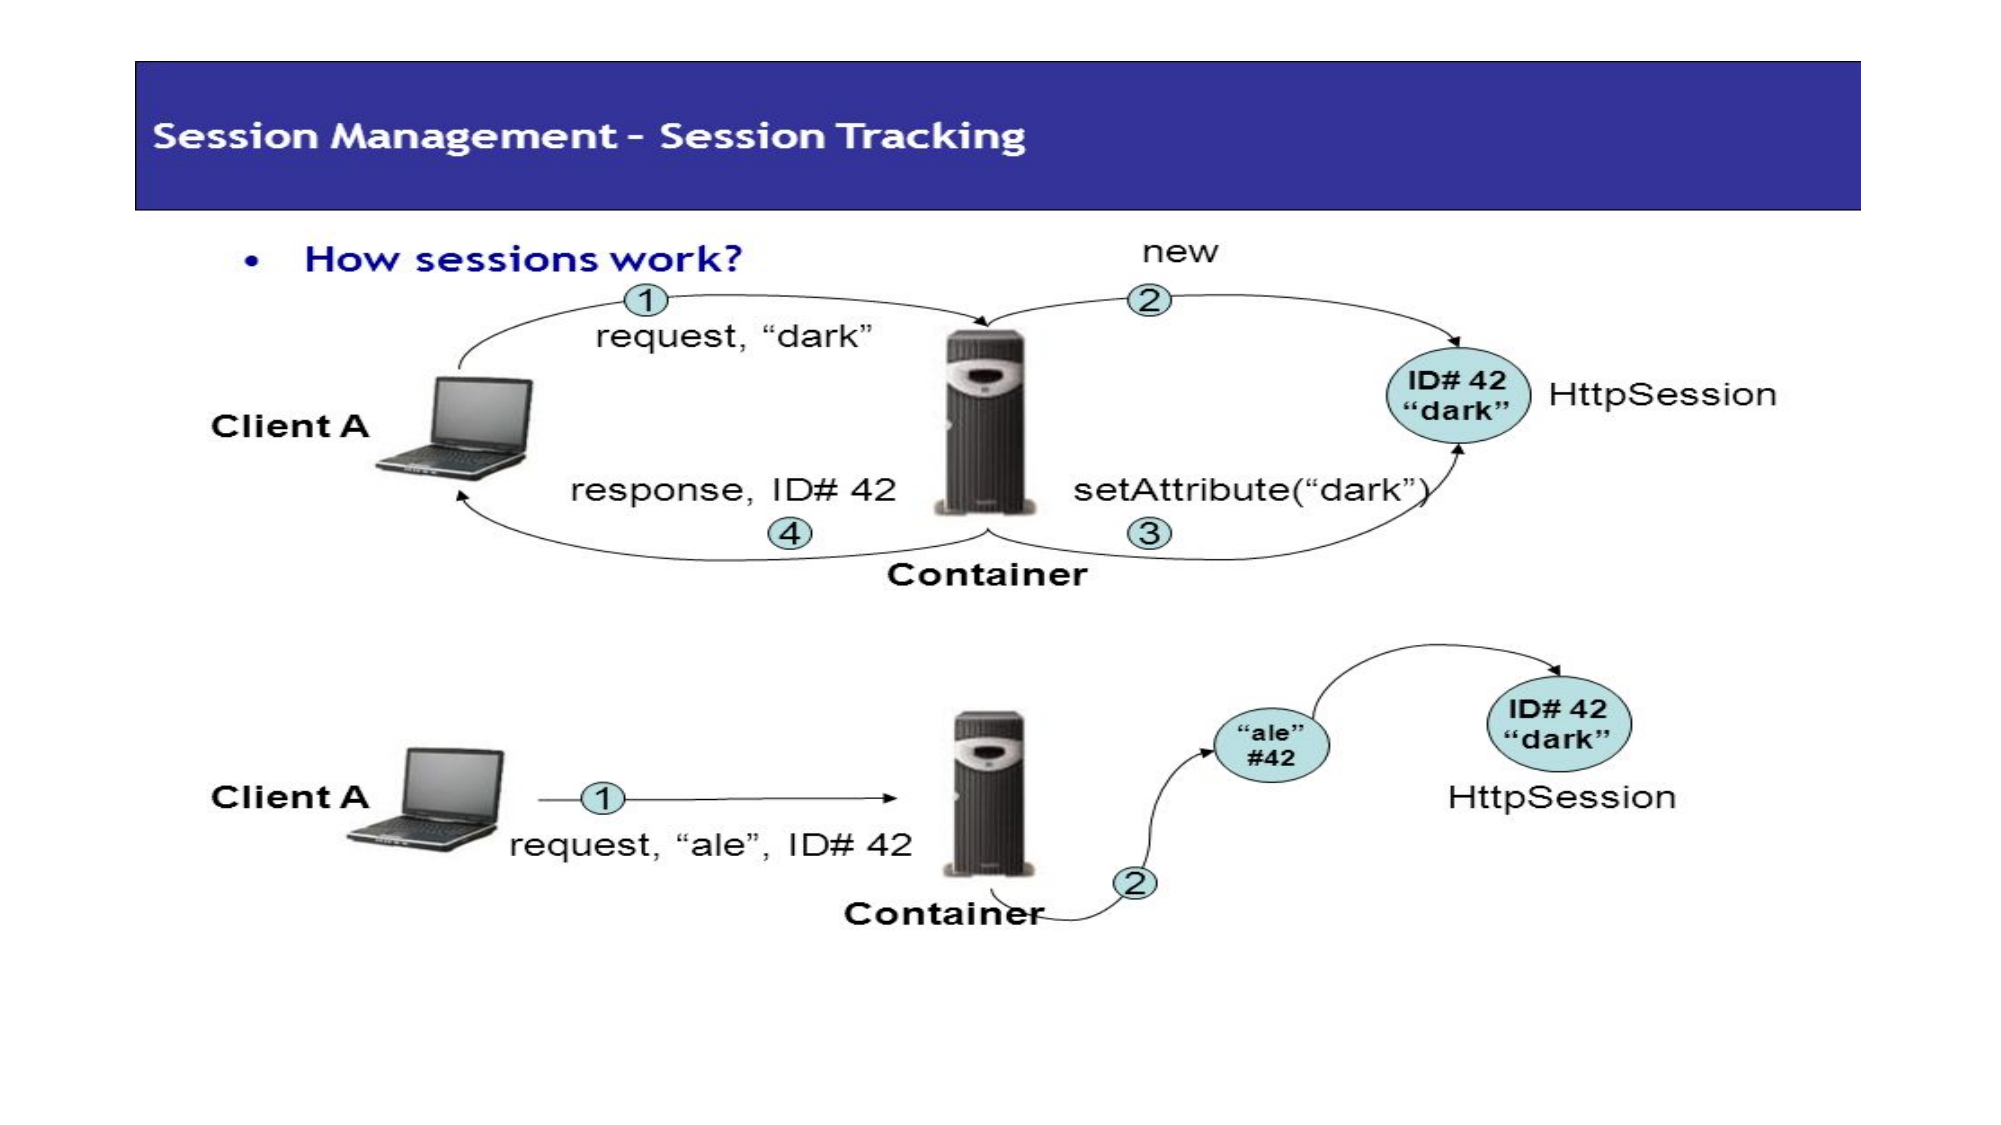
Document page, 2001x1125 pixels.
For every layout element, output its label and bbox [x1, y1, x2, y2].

list [135, 61, 1861, 1016]
